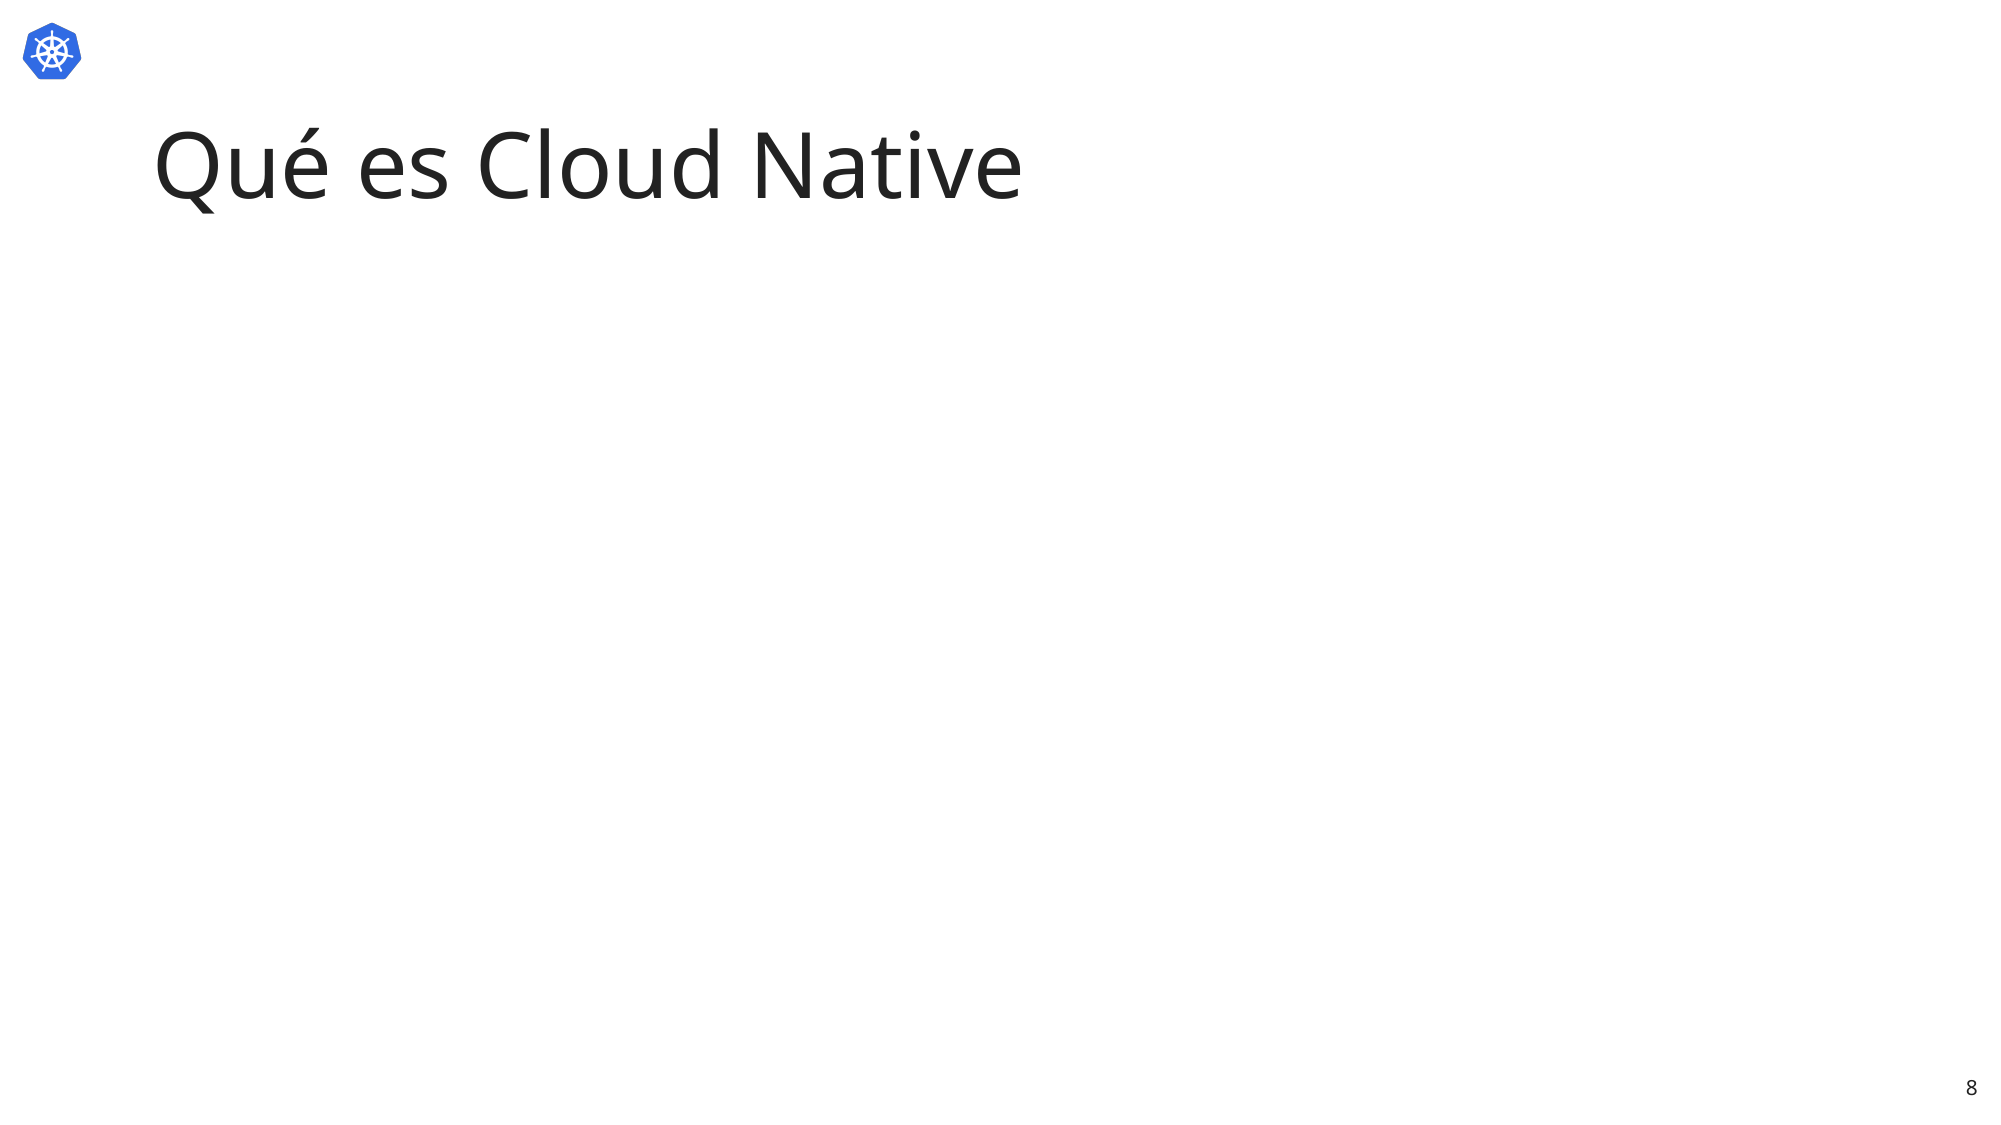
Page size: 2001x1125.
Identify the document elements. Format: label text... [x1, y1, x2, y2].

picture [22, 22, 82, 80]
slide_number 8 [1527, 1042, 1978, 1103]
title Qué es Cloud Native [137, 59, 1863, 278]
